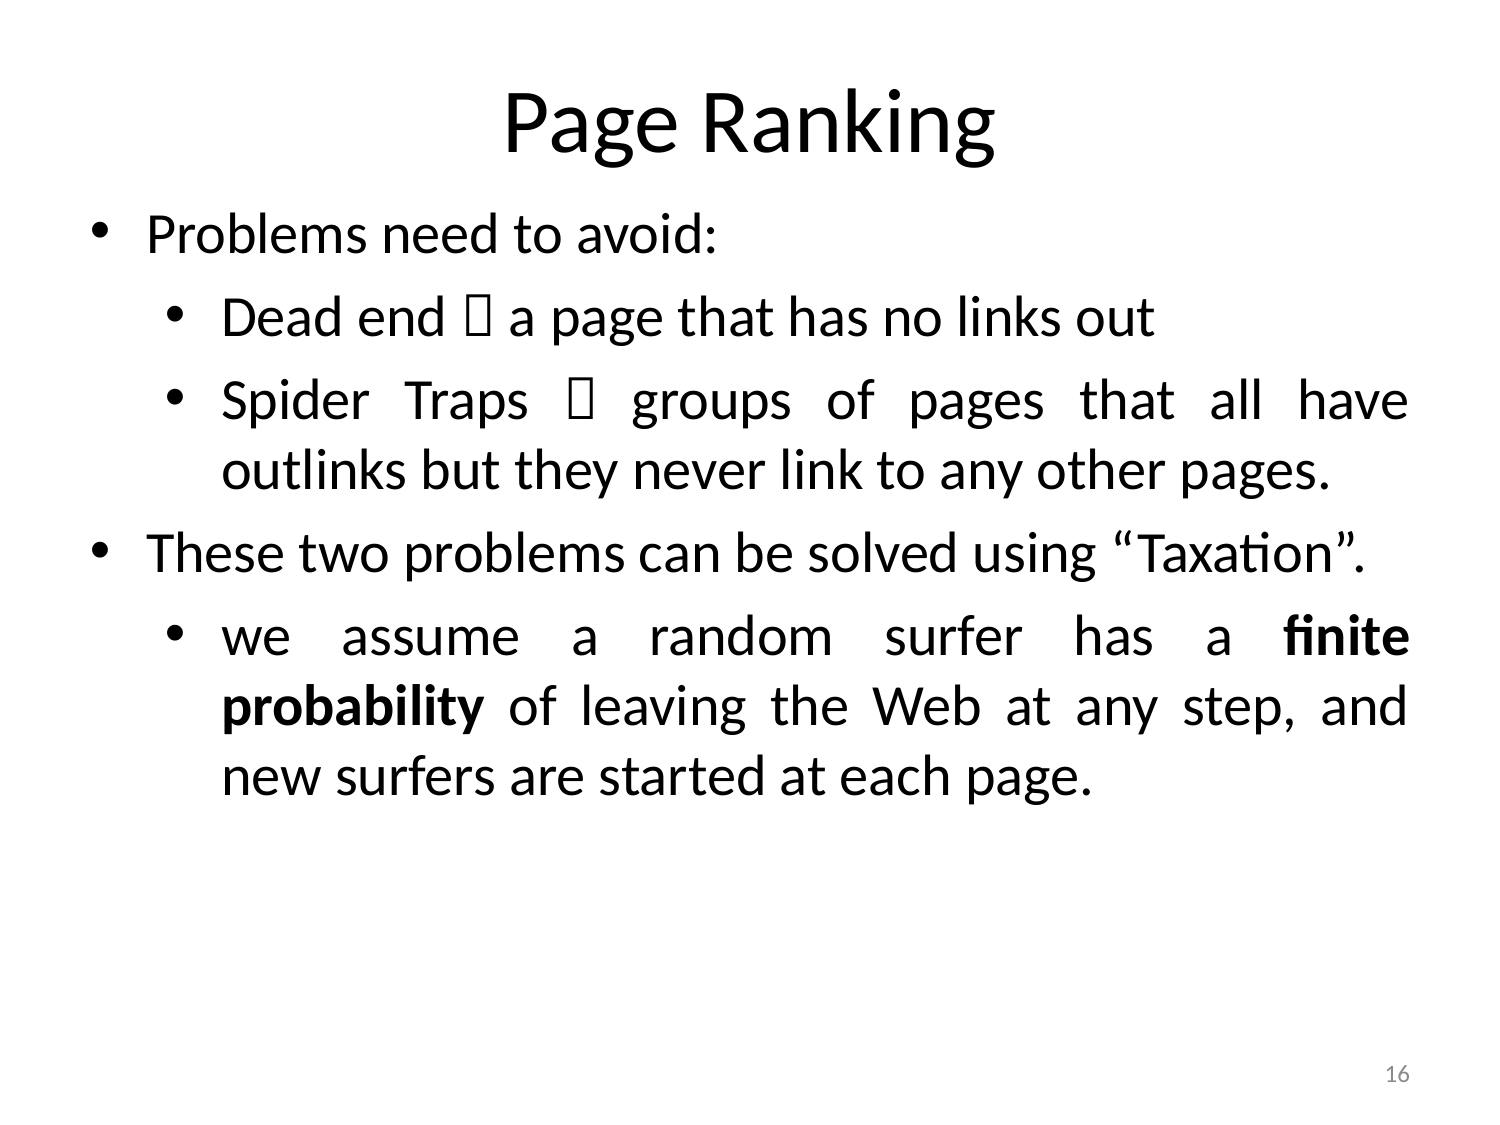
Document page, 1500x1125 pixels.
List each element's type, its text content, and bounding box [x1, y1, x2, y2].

text_box Page Ranking [75, 45, 1425, 187]
text_box Problems need to avoid: Dead end  a page that has no links out Spider Traps  groups of pages that all have outlinks but they never link to any other pages. These two problems can be solved using “Taxation”. we assume a random surfer has a finite probability of leaving the Web at any step, and new surfers are started at each page. [75, 187, 1425, 1005]
text_box 16 [1074, 1042, 1425, 1103]
